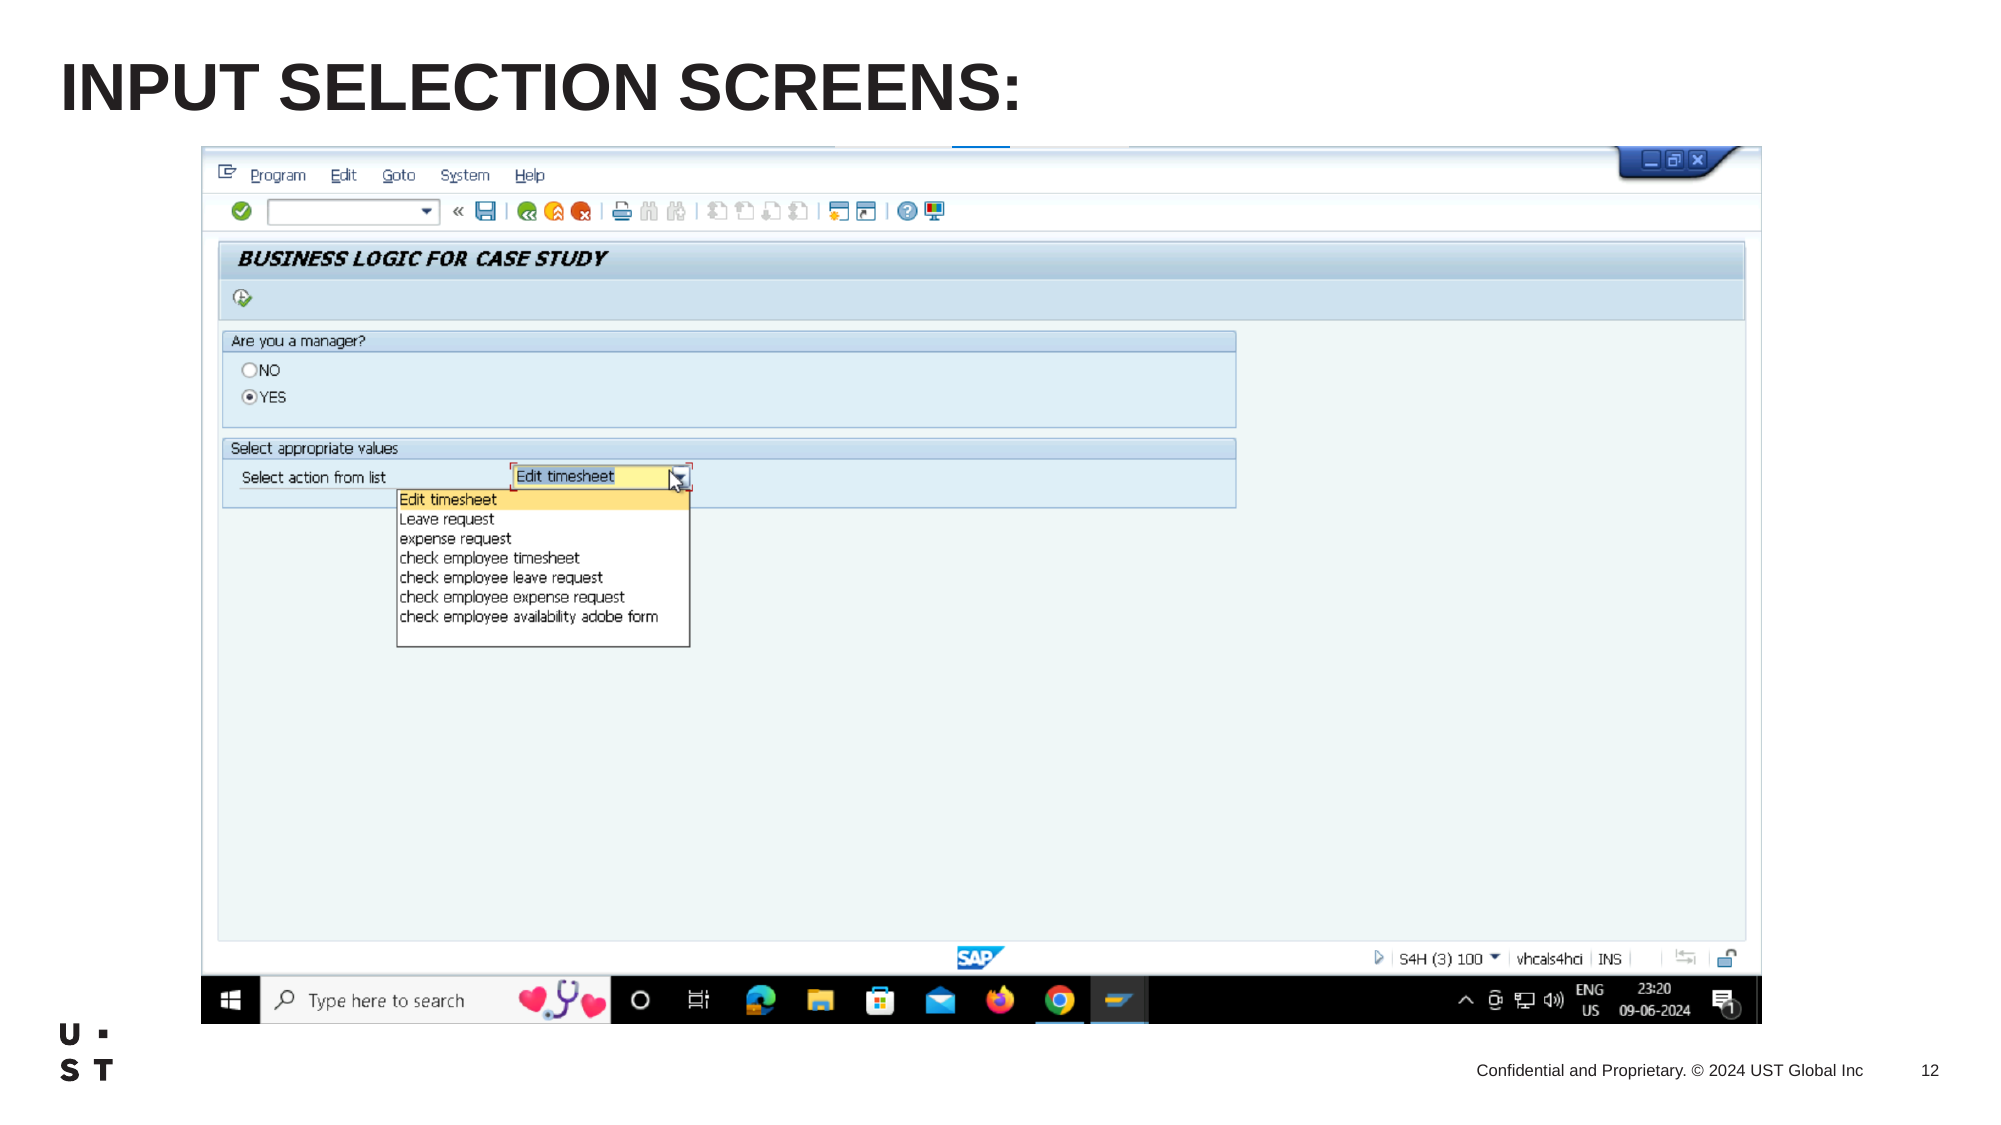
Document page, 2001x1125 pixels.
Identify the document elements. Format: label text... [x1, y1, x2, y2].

title INPUT SELECTION SCREENS: [60, 52, 1940, 203]
picture [200, 145, 1762, 1025]
slide_number 12 [1886, 1050, 1940, 1081]
